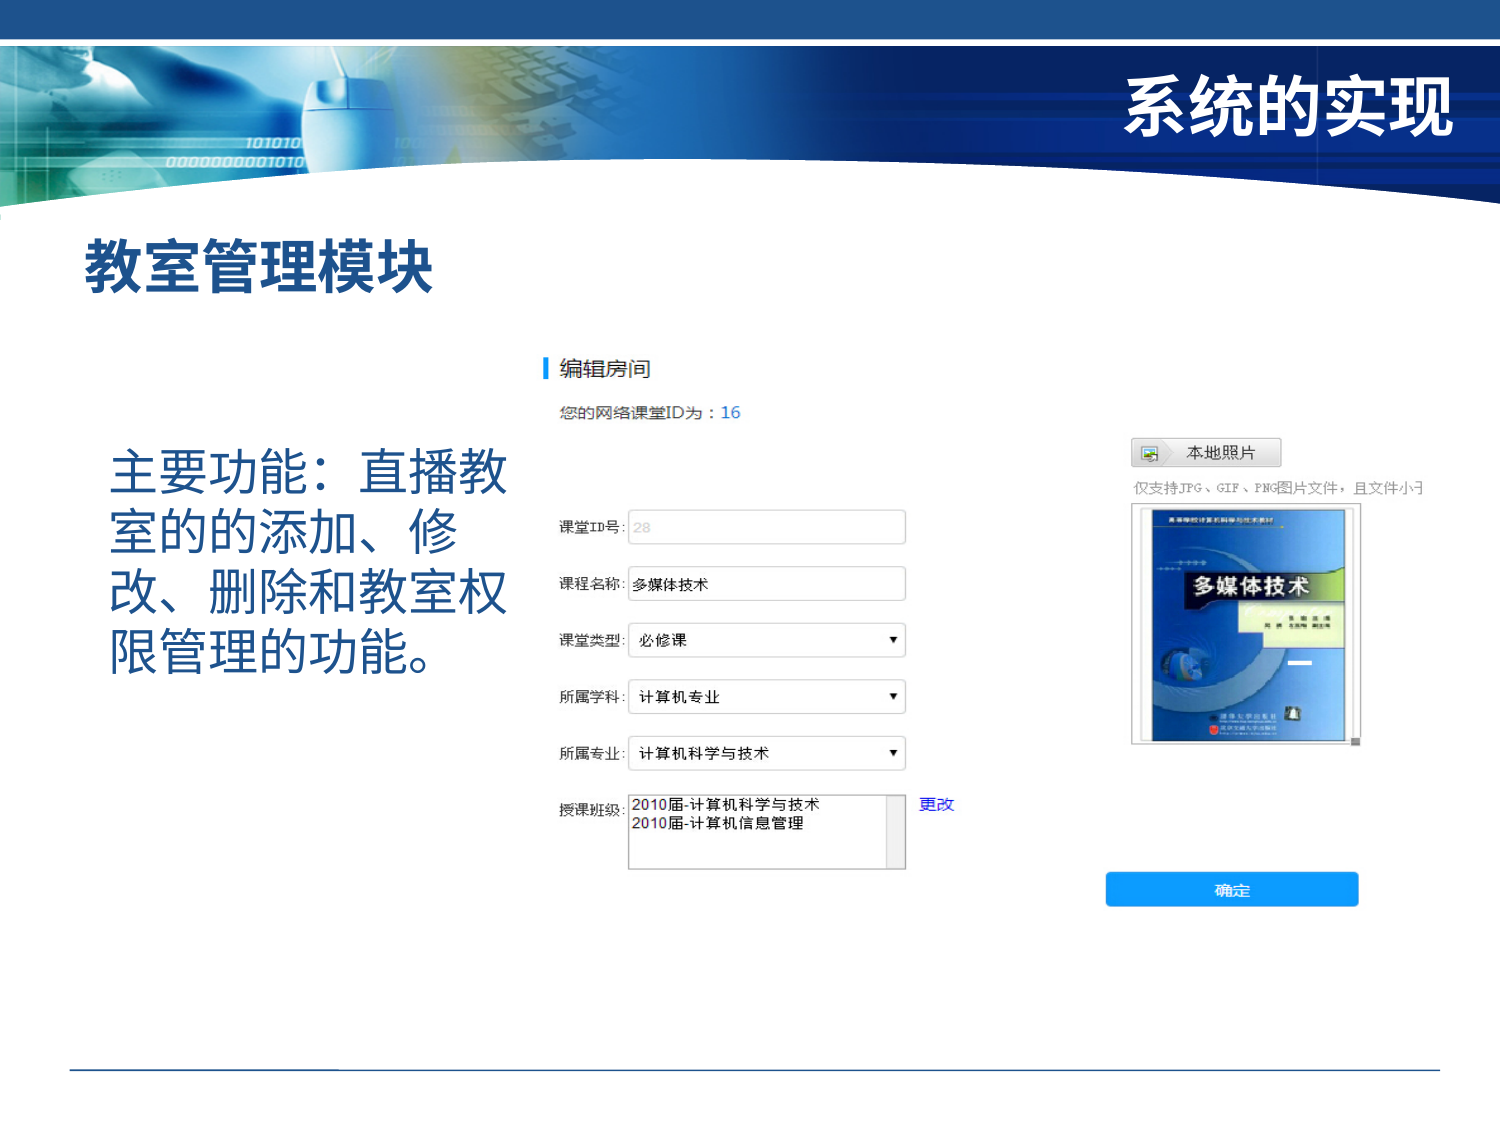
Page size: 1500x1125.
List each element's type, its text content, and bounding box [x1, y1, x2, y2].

text_box 教室管理模块 [70, 222, 680, 317]
text_box 主要功能：直播教室的的添加、修改、删除和教室权限管理的功能。 [93, 433, 522, 689]
picture [0, 46, 1500, 206]
picture [527, 327, 1466, 962]
title 系统的实现 [182, 54, 1471, 155]
